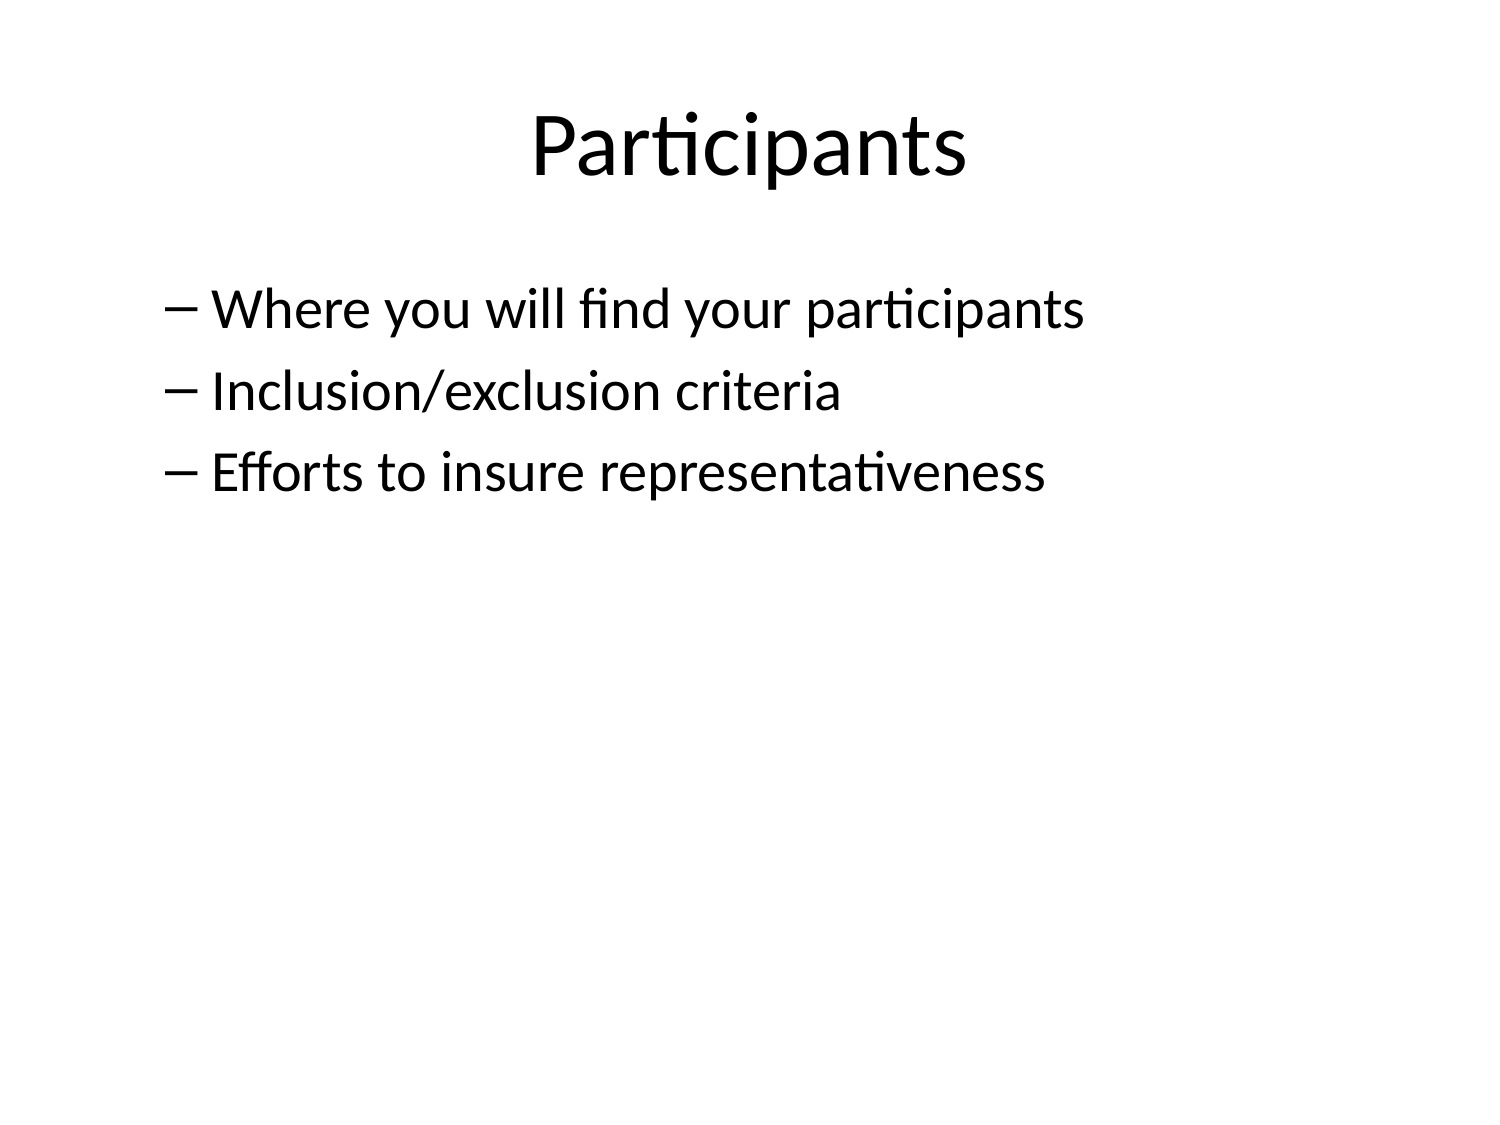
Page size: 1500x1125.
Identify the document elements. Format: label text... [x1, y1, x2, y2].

list Where you will find your participants Inclusion/exclusion criteria Efforts to insure representativeness [75, 262, 1425, 1005]
title Participants [75, 45, 1425, 233]
